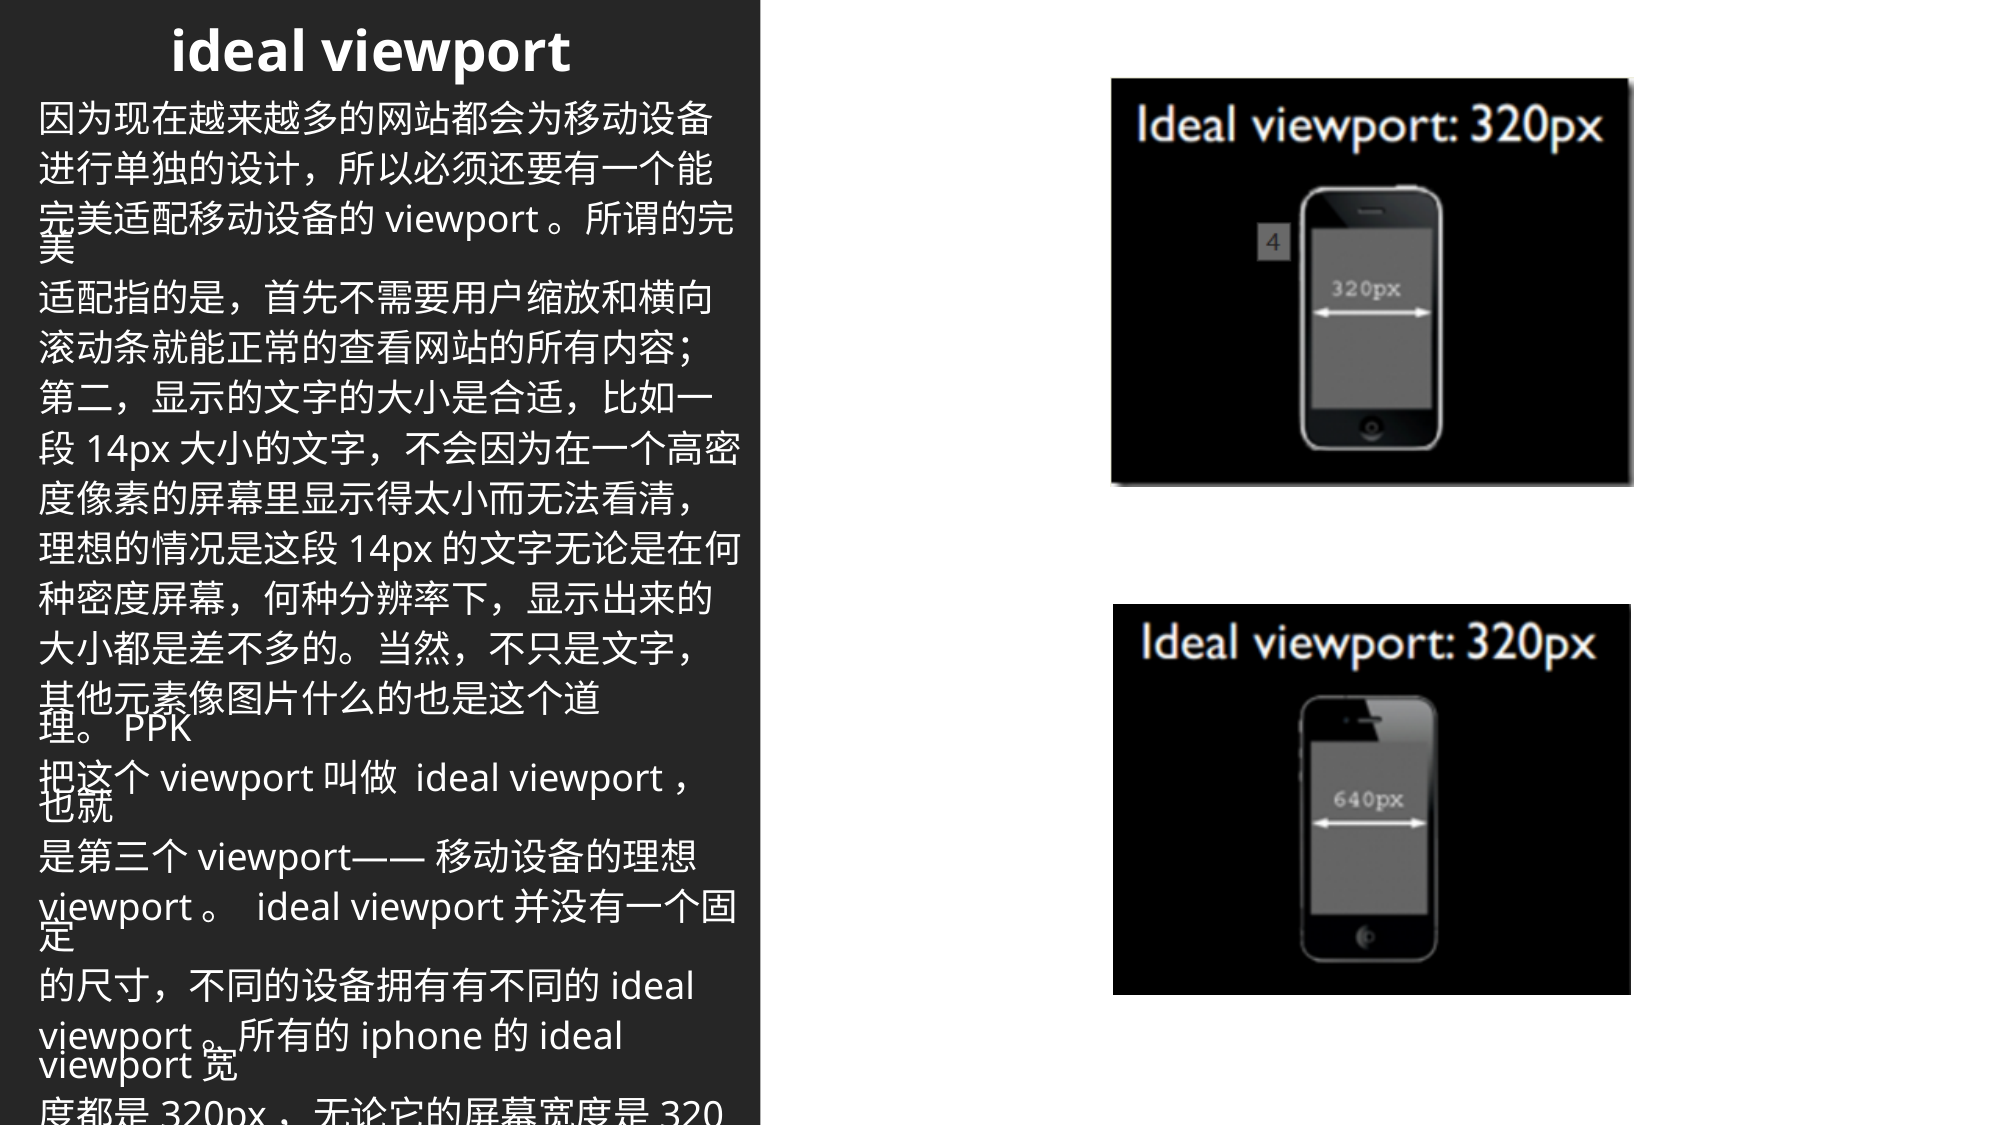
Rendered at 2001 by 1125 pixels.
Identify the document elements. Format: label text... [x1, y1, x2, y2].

title ideal viewport [155, 15, 630, 93]
list 因为现在越来越多的网站都会为移动设备 进行单独的设计，所以必须还要有一个能 完美适配移动设备的viewport。所谓的完美 适配指的是，首先不需要用户缩放和横向 滚动条就能正常的查看网站的所有内容； 第二，显示的文字的大小是合适，比如一 段14px大小的文字，不会因为在一个高密 度像素的屏幕里显示得太小而无法看清， 理想的情况是这段14px的文字无论是在何 种密度屏幕，何种分辨率下，显示出来的 大小都是差不多的。当然，不只是文字， 其他元素像图片什么的也是这个道理。PPK 把这个viewport叫做 ideal viewport，也就 是第三个viewport——移动设备的理想 viewport。 ideal viewport并没有一个固定 的尺寸，不同的设备拥有有不同的ideal viewport。所有的iphone的ideal viewport宽 度都是320px，无论它的屏幕宽度是320还 是640，也就是说，在iphone中，css中的 320px就代表iphone屏幕的宽度。 [23, 103, 761, 1125]
picture [1110, 77, 1634, 487]
text_box [0, 0, 761, 1125]
picture [1113, 604, 1631, 996]
